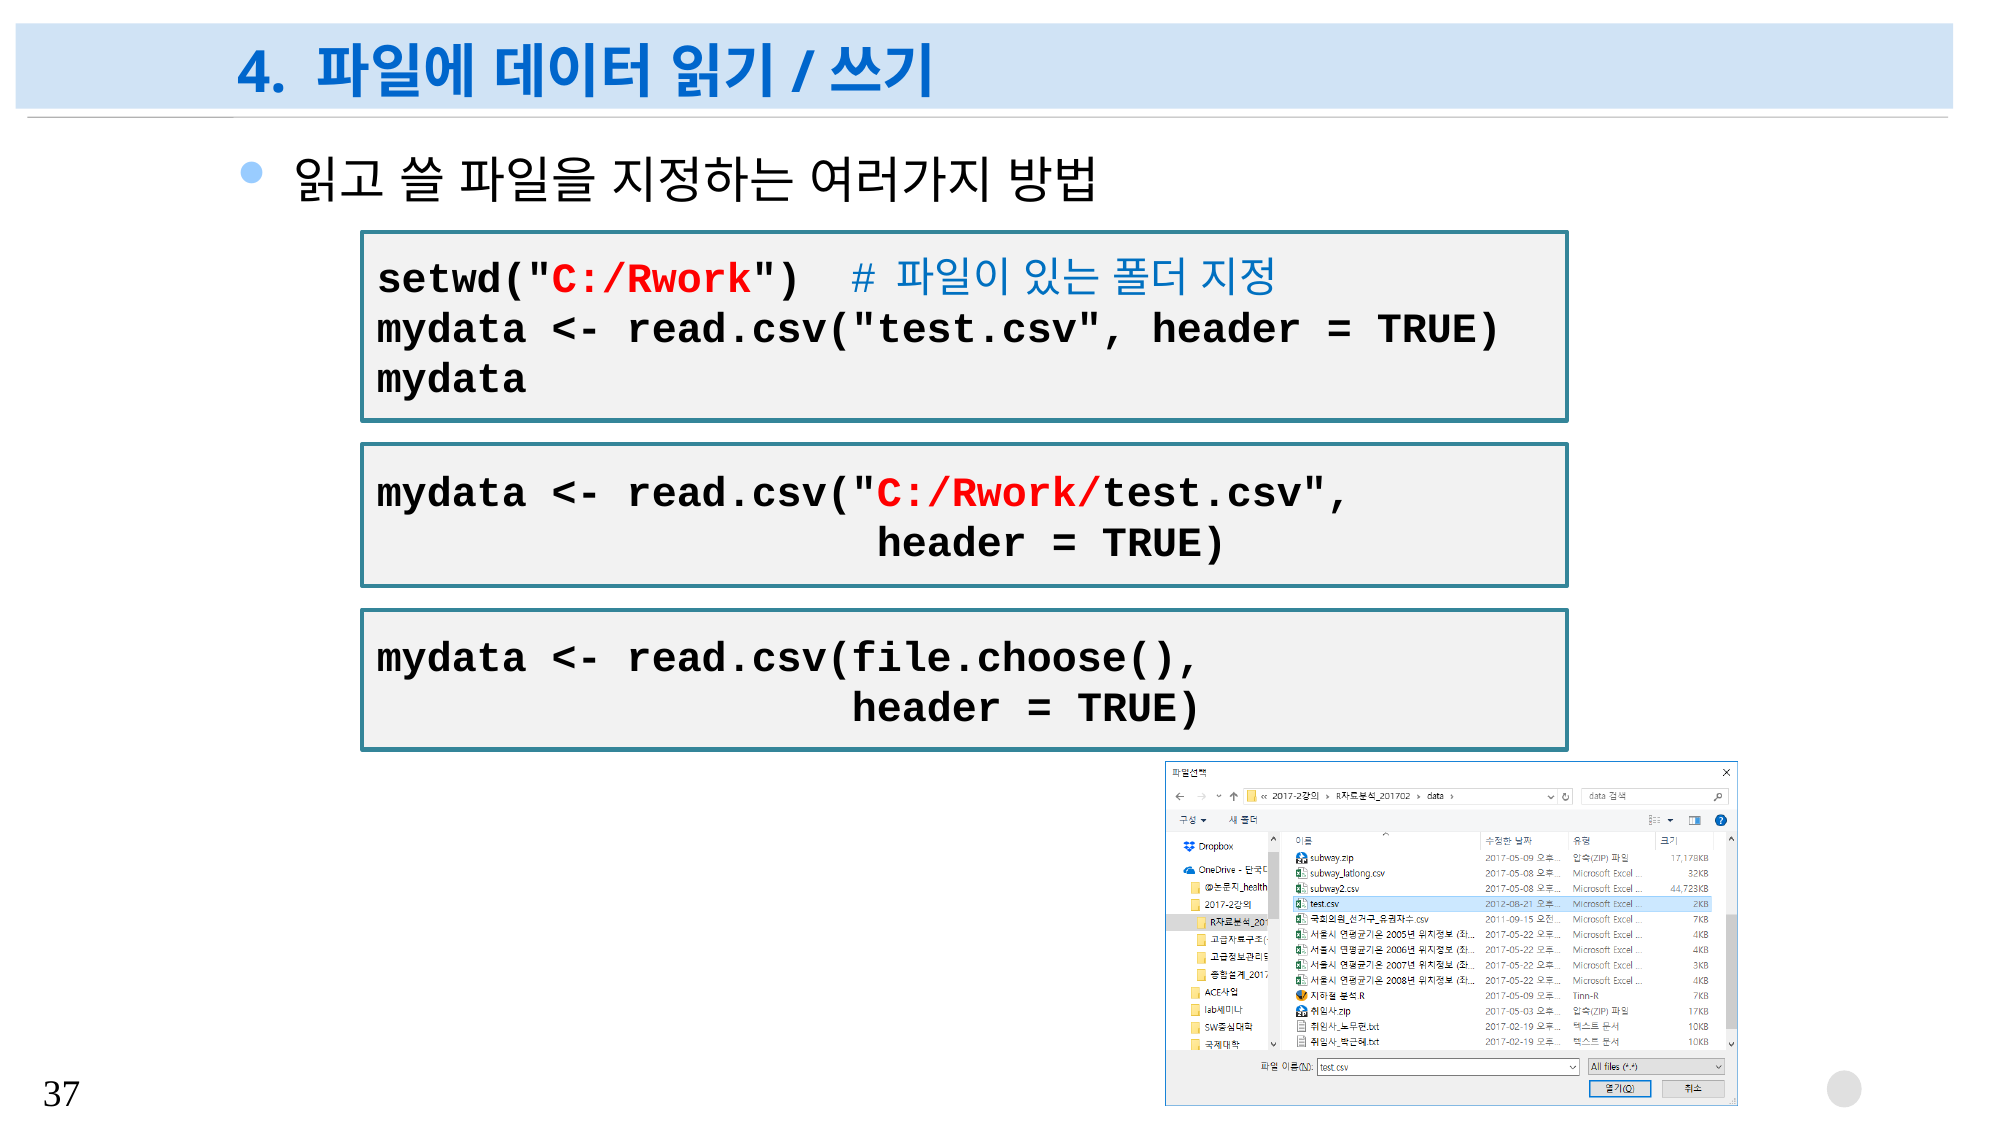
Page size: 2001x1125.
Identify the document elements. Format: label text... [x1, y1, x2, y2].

text_box [1826, 1070, 1862, 1108]
title 4. 파일에 데이터 읽기/쓰기 [222, 25, 1733, 114]
picture [1165, 761, 1739, 1107]
text_box setwd("C:/Rwork") # 파일이 있는 폴더 지정 mydata <- read.csv("test.csv", header = TRUE) mydata [360, 230, 1569, 423]
text_box mydata <- read.csv("C:/Rwork/test.csv", header = TRUE) [360, 442, 1569, 588]
text_box mydata <- read.csv(file.choose(), header = TRUE) [360, 608, 1569, 752]
list 읽고 쓸 파일을 지정하는 여러가지 방법 [222, 140, 1733, 1044]
